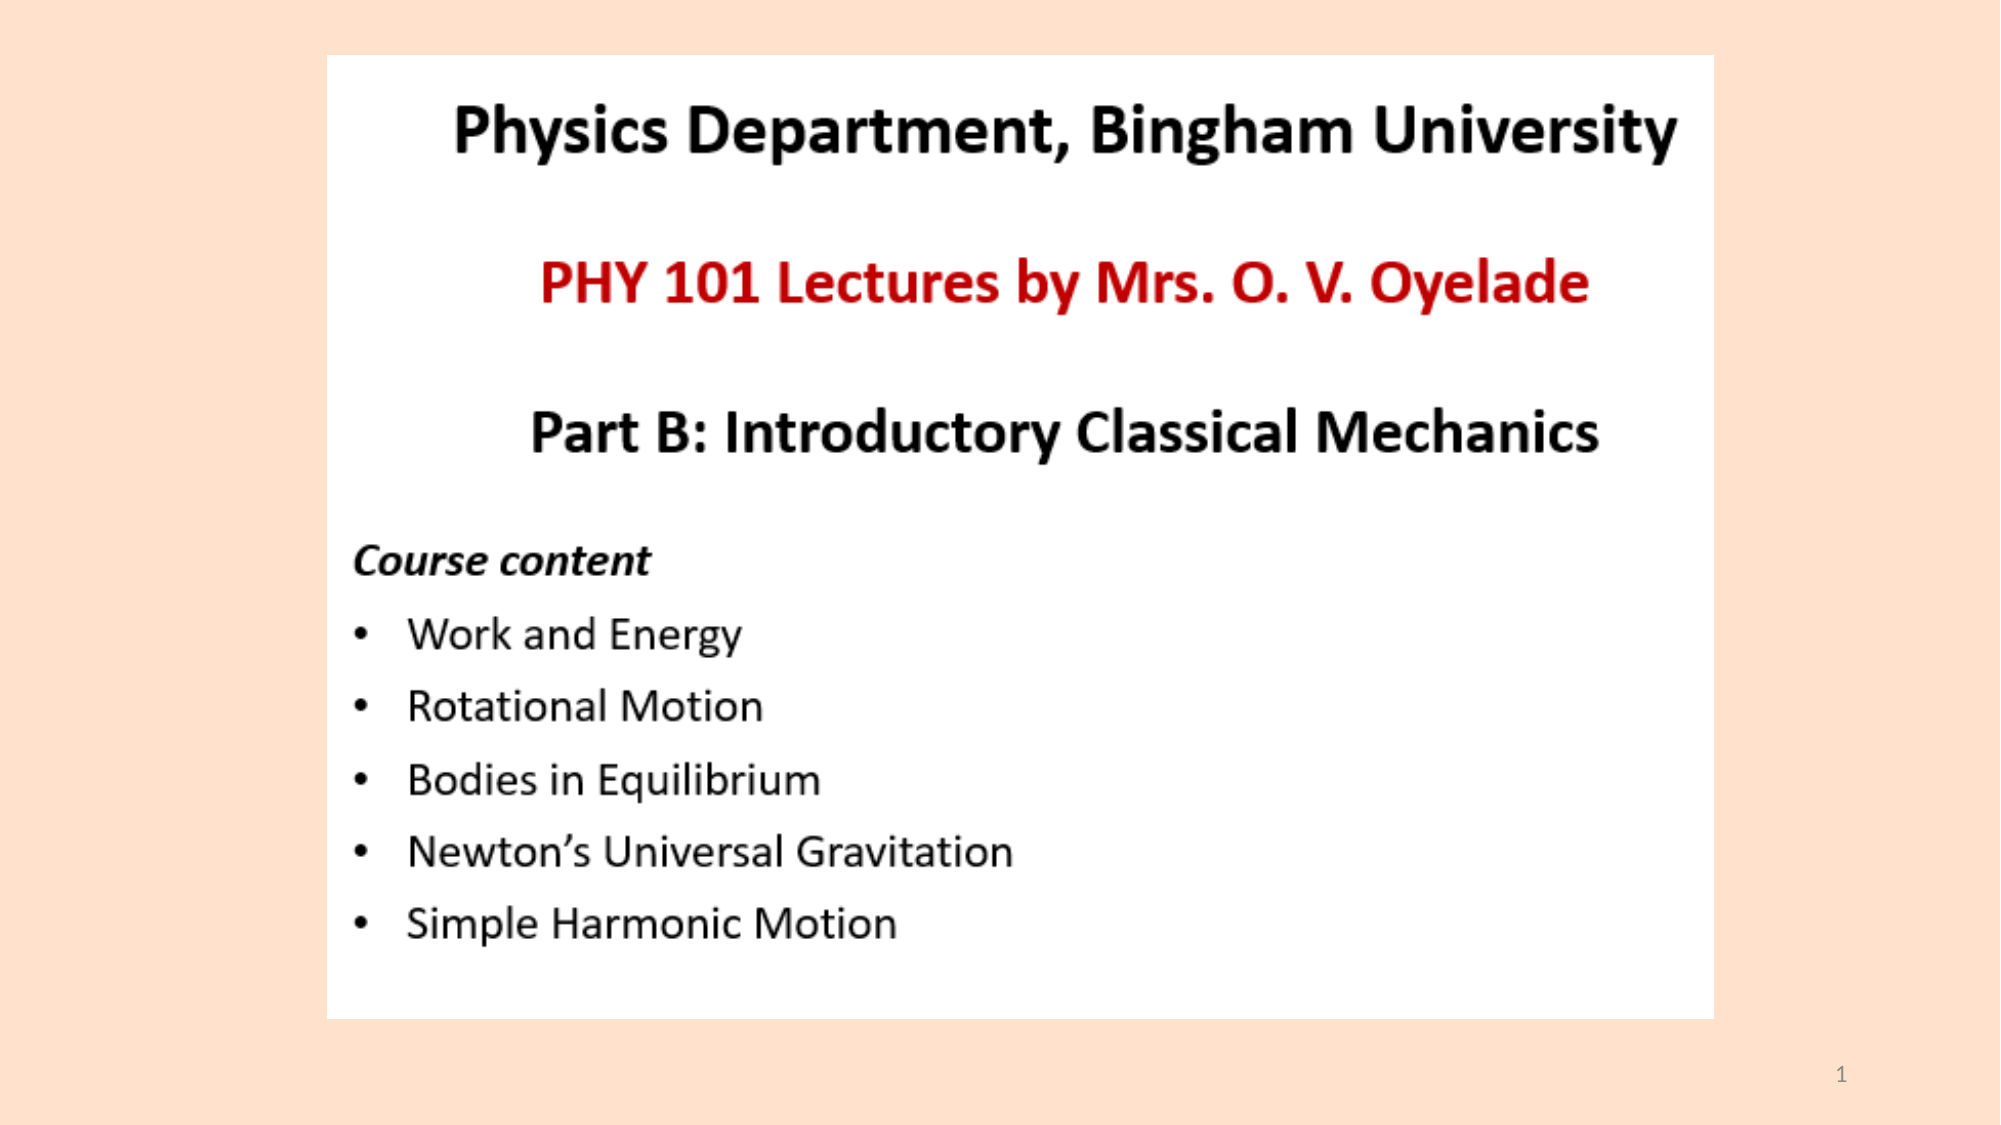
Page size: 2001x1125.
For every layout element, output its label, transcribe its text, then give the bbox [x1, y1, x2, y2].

picture [327, 55, 1714, 1019]
slide_number 1 [1412, 1042, 1863, 1103]
